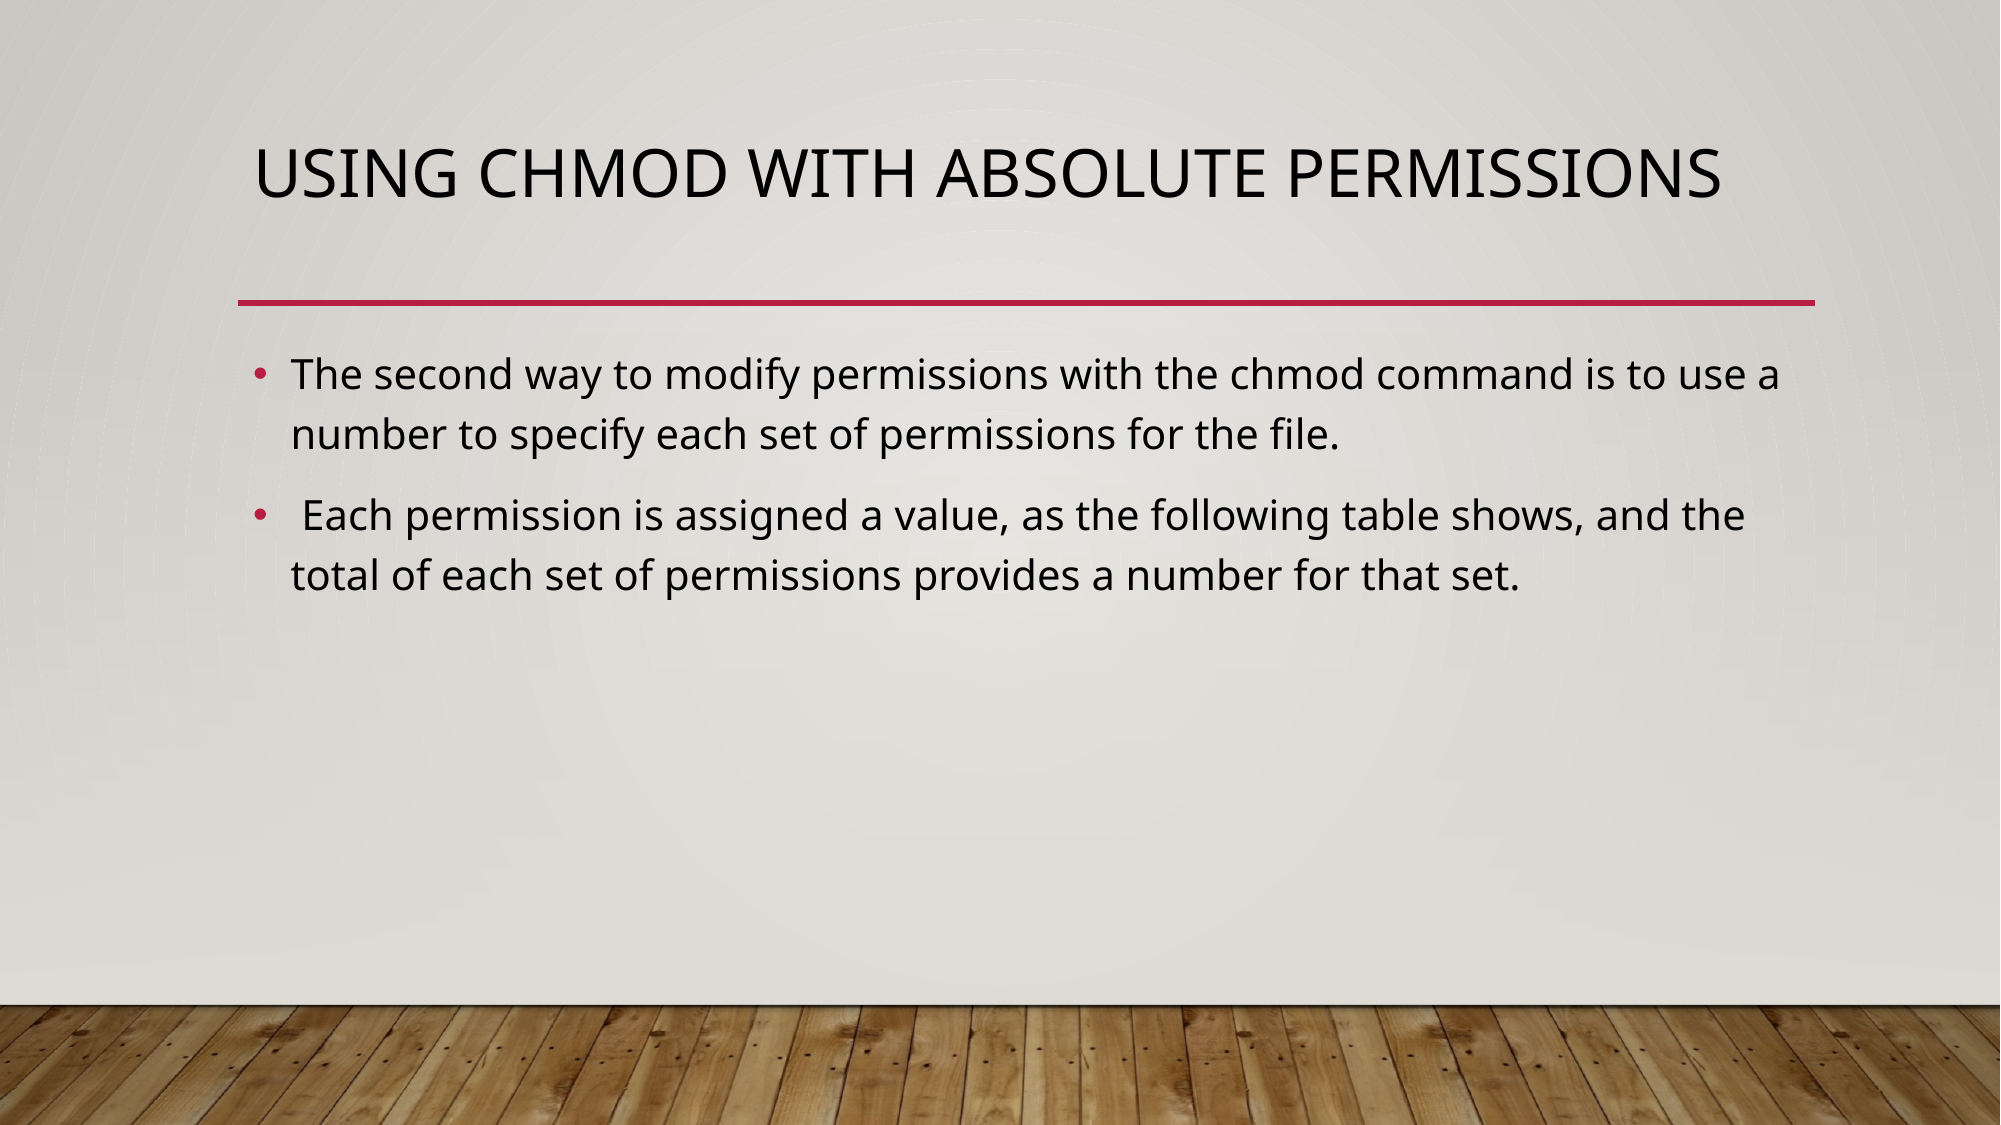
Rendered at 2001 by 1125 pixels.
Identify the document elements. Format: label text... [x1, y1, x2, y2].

picture [0, 1005, 2000, 1125]
title Using chmod with Absolute Permissions [238, 131, 1814, 250]
list The second way to modify permissions with the chmod command is to use a number to specify each set of permissions for the file. Each permission is assigned a value, as the following table shows, and the total of each set of permissions provides a number for that set. [238, 330, 1814, 897]
